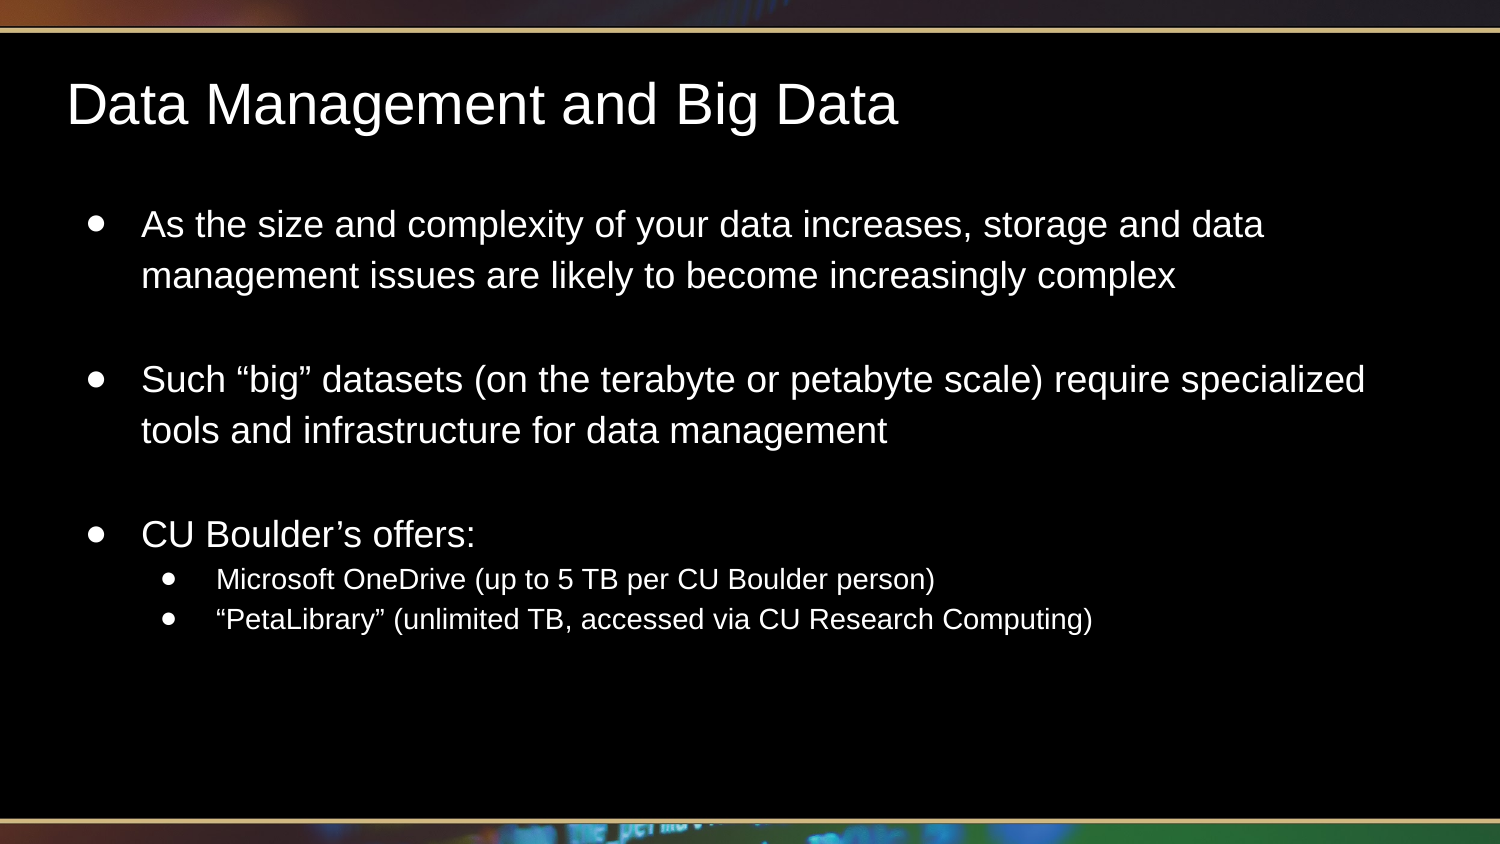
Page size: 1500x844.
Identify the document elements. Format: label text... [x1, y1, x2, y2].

picture [0, 0, 1500, 844]
title Data Management and Big Data [51, 50, 1449, 145]
list As the size and complexity of your data increases, storage and data management issues are likely to become increasingly complex Such “big” datasets (on the terabyte or petabyte scale) require specialized tools and infrastructure for data management CU Boulder’s offers: Microsoft OneDrive (up to 5 TB per CU Boulder person) “PetaLibrary” (unlimited TB, accessed via CU Research Computing) [51, 177, 1449, 739]
